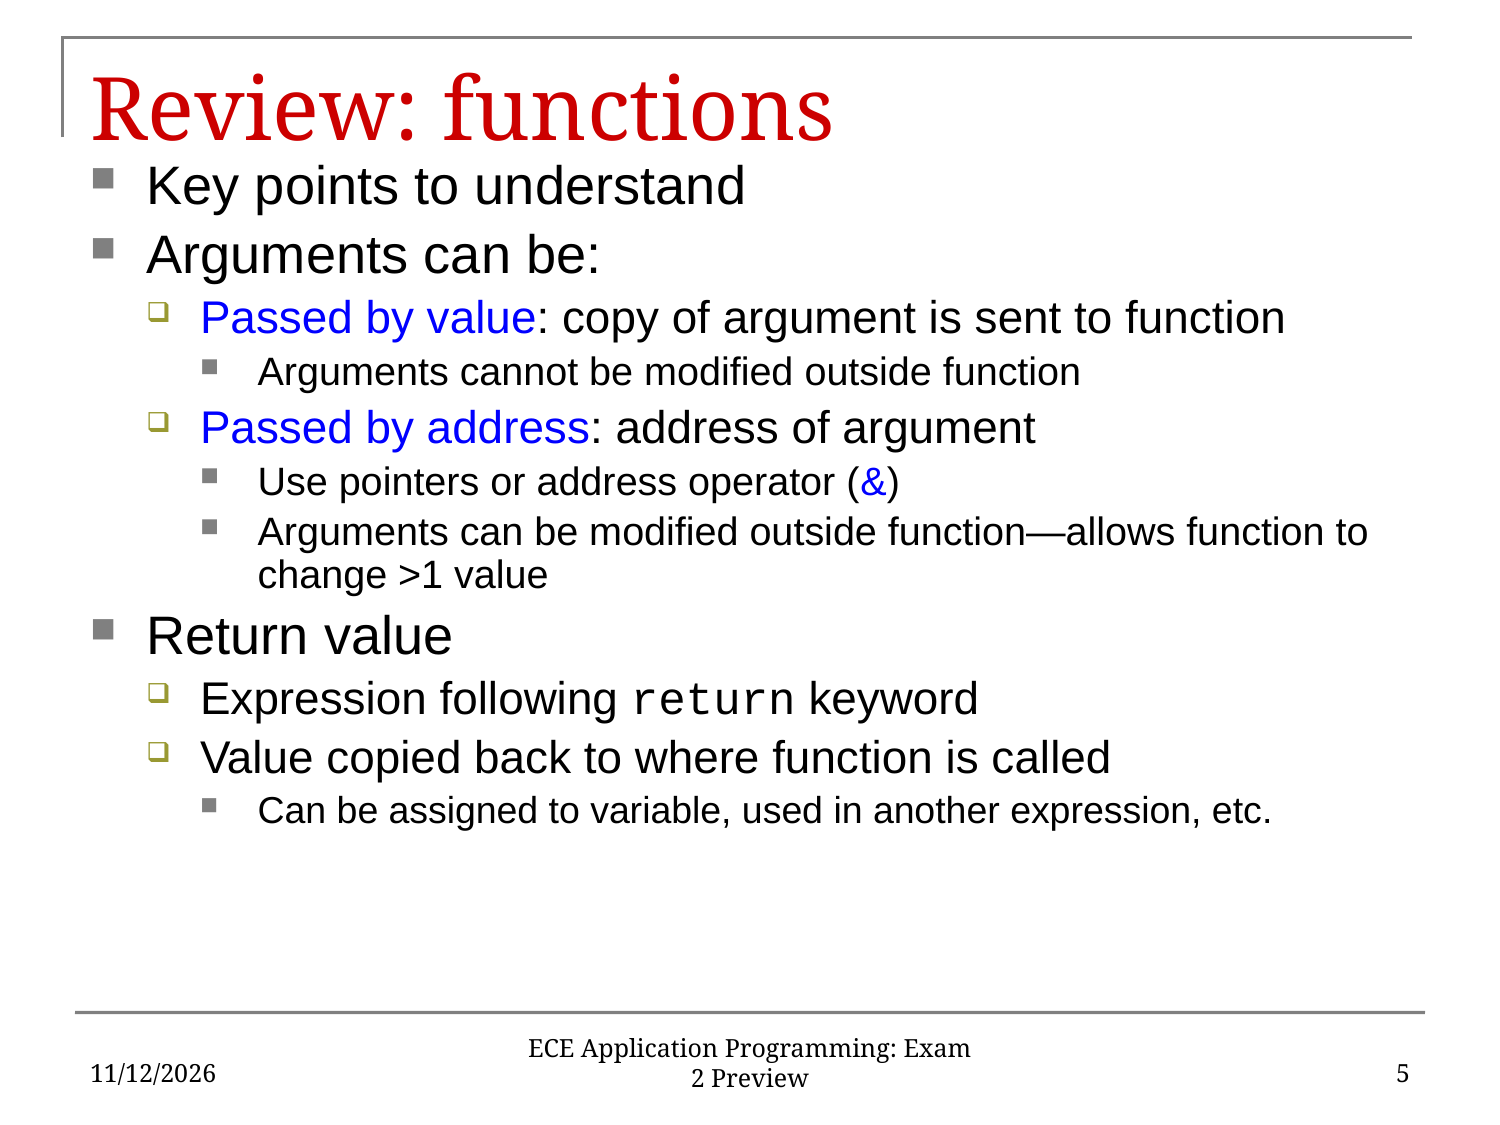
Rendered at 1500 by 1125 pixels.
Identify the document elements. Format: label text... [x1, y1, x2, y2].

footer ECE Application Programming: Exam 2 Preview [512, 1024, 988, 1101]
title Review: functions [75, 45, 1425, 149]
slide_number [74, 1023, 426, 1100]
list Key points to understand Arguments can be: Passed by value: copy of argument is sent to function Arguments cannot be modified outside function Passed by address: address of argument Use pointers or address operator (&) Arguments can be modified outside function—allows function to change >1 value Return value Expression following return keyword Value copied back to where function is called Can be assigned to variable, used in another expression, etc. [75, 149, 1425, 1006]
slide_number 5 [1074, 1023, 1426, 1100]
